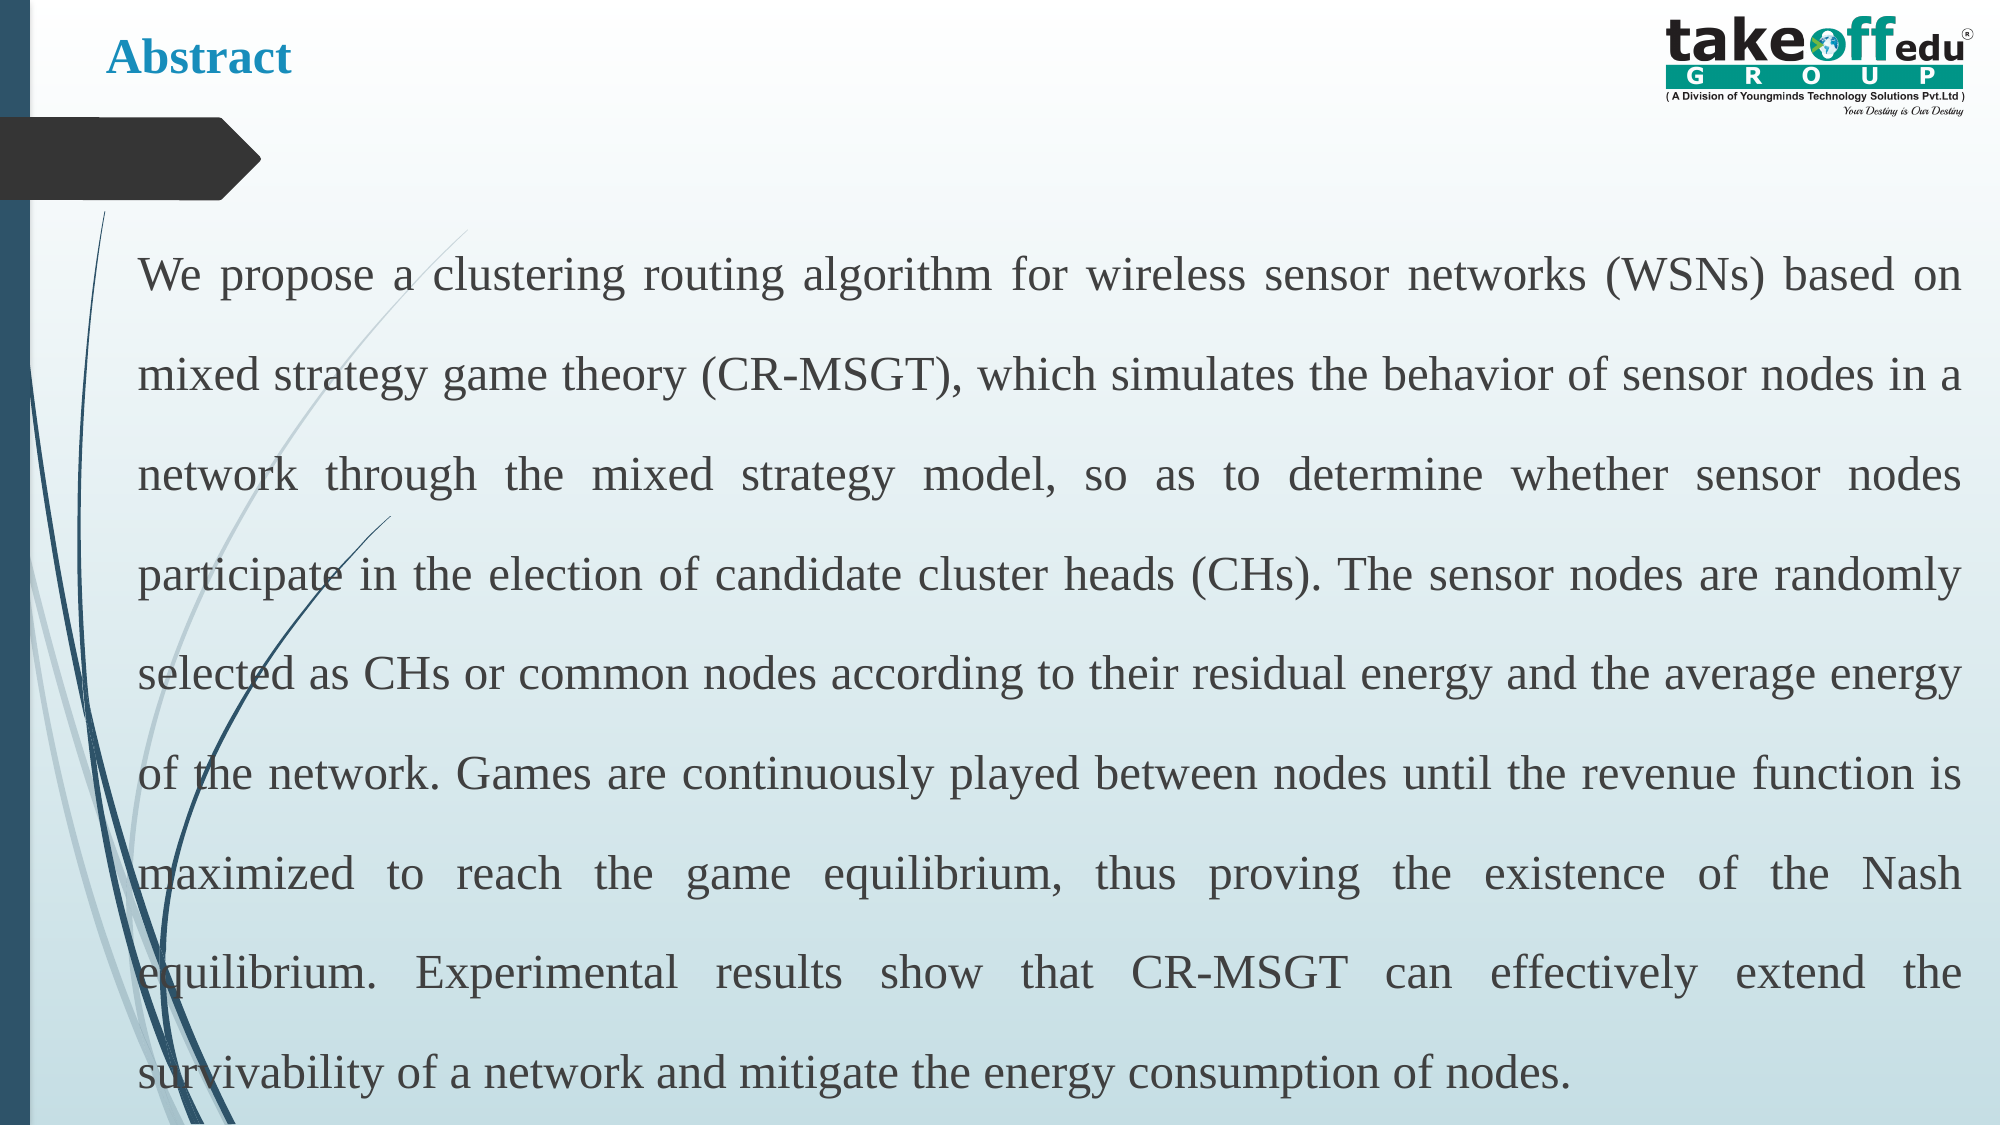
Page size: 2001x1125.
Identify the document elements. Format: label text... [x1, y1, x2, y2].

picture [1656, 15, 1980, 132]
list We propose a clustering routing algorithm for wireless sensor networks (WSNs) based on mixed strategy game theory (CR-MSGT), which simulates the behavior of sensor nodes in a network through the mixed strategy model, so as to determine whether sensor nodes participate in the election of candidate cluster heads (CHs). The sensor nodes are randomly selected as CHs or common nodes according to their residual energy and the average energy of the network. Games are continuously played between nodes until the revenue function is maximized to reach the game equilibrium, thus proving the existence of the Nash equilibrium. Experimental results show that CR-MSGT can effectively extend the survivability of a network and mitigate the energy consumption of nodes. [122, 193, 1979, 1125]
title Abstract [90, 16, 1888, 178]
